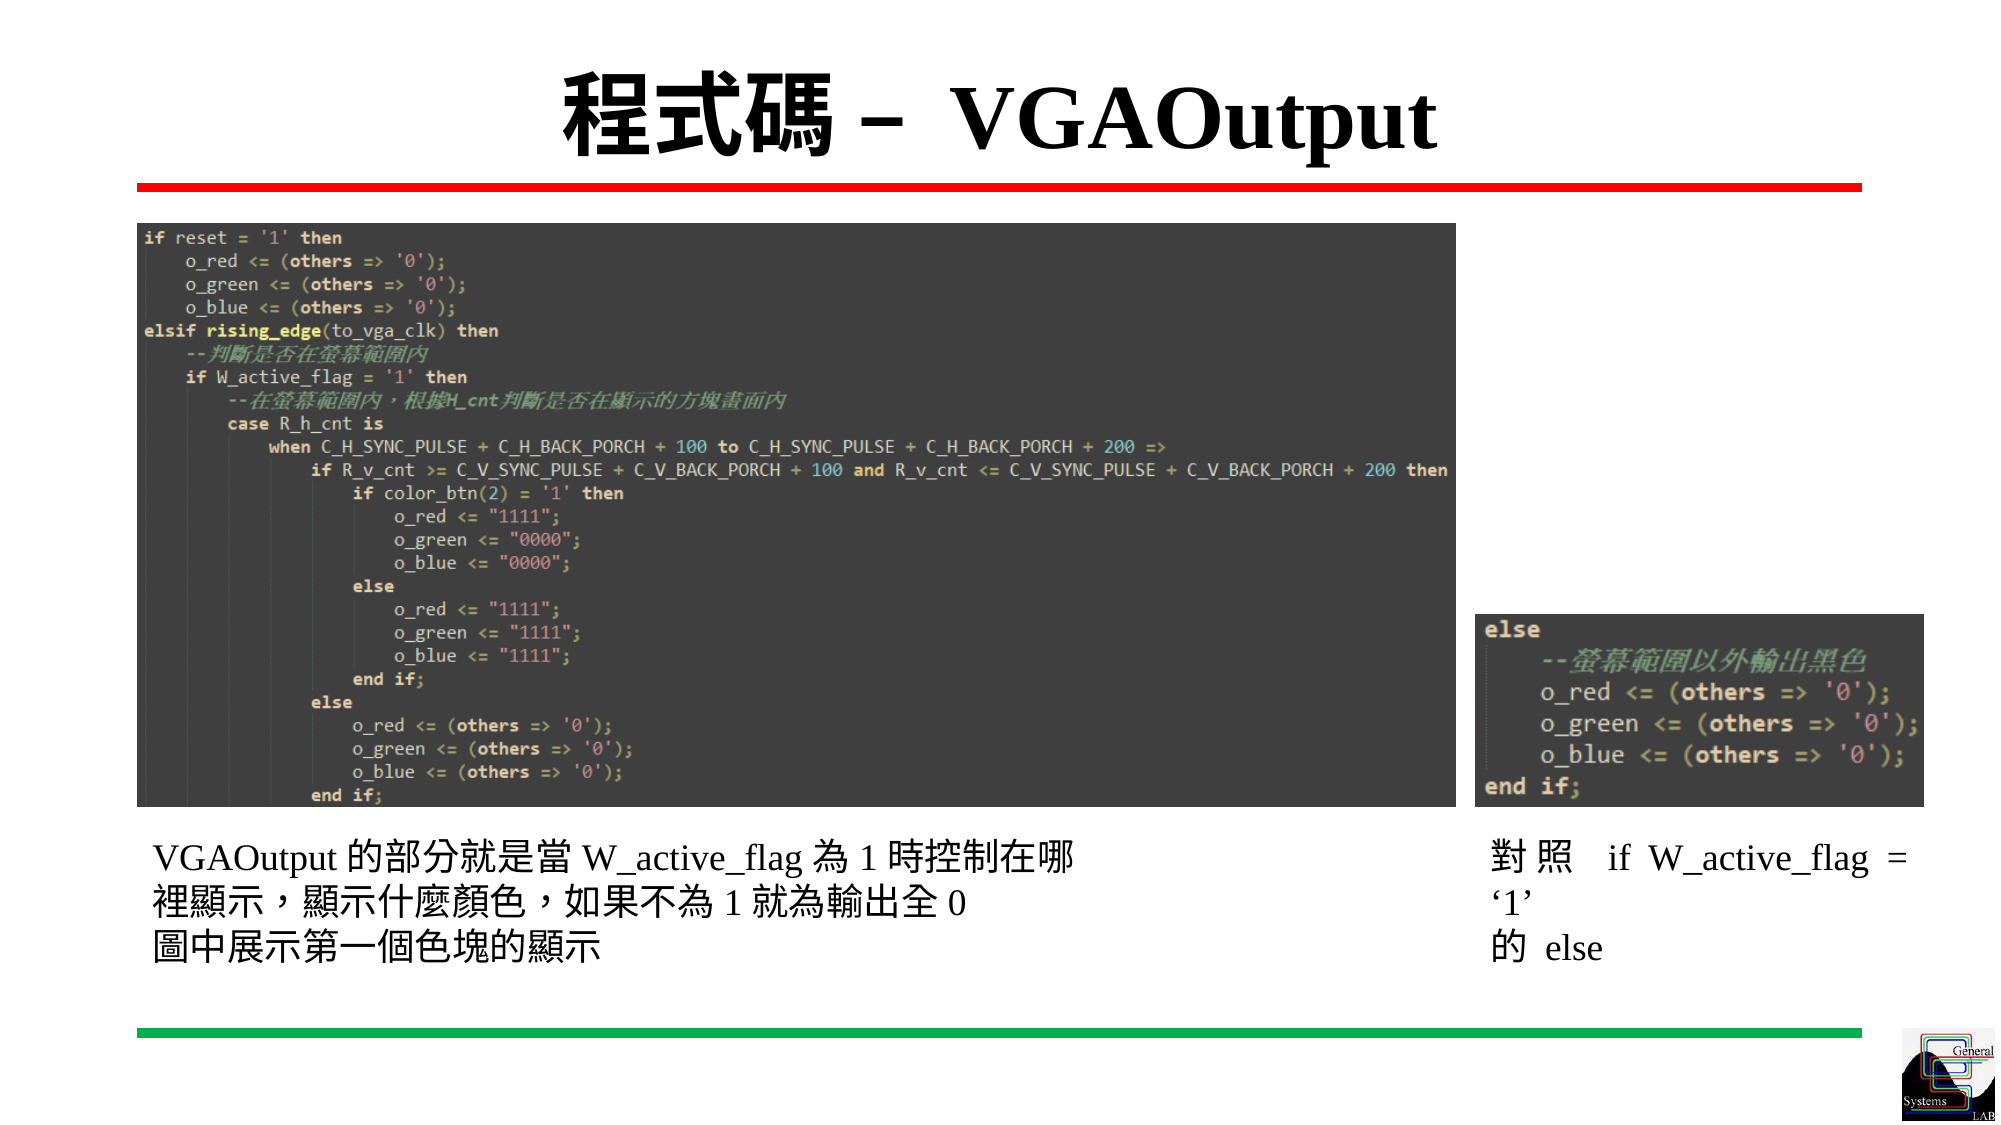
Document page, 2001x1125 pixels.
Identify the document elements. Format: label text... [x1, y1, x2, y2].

picture [137, 223, 1456, 807]
picture [1902, 1028, 1995, 1121]
text_box 對照 if W_active_flag = ‘1’ 的 else [1475, 825, 1924, 975]
text_box VGAOutput的部分就是當W_active_flag為1時控制在哪裡顯示，顯示什麼顏色，如果不為1就為輸出全0 圖中展示第一個色塊的顯示 [137, 825, 1090, 975]
picture [1475, 614, 1924, 807]
title 程式碼 – VGAOutput [137, 59, 1863, 178]
